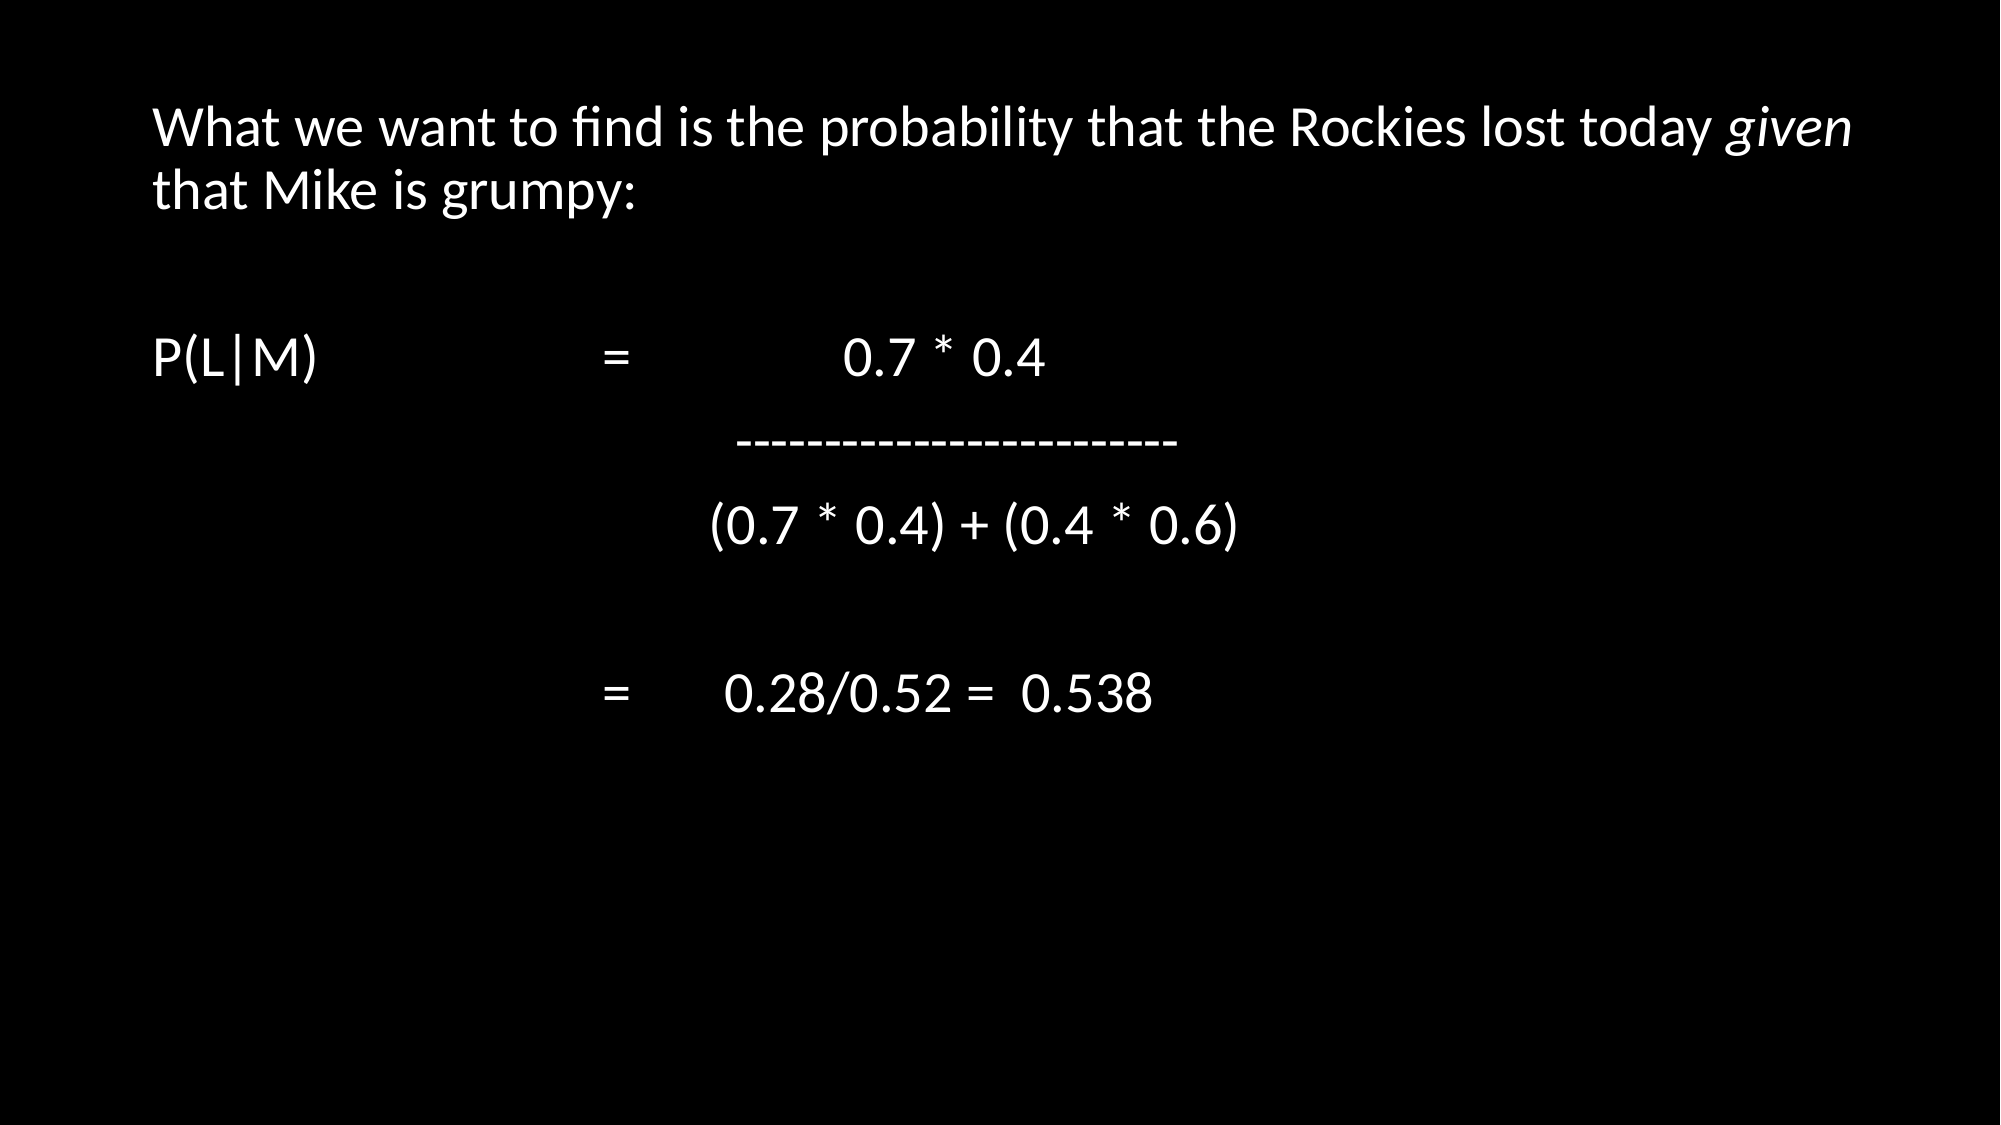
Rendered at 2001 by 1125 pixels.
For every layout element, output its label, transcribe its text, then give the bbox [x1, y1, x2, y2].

list What we want to find is the probability that the Rockies lost today given that Mike is grumpy: P(L|M) = 0.7 * 0.4 ------------------------- (0.7 * 0.4) + (0.4 * 0.6) = 0.28/0.52 = 0.538 [137, 88, 1883, 972]
